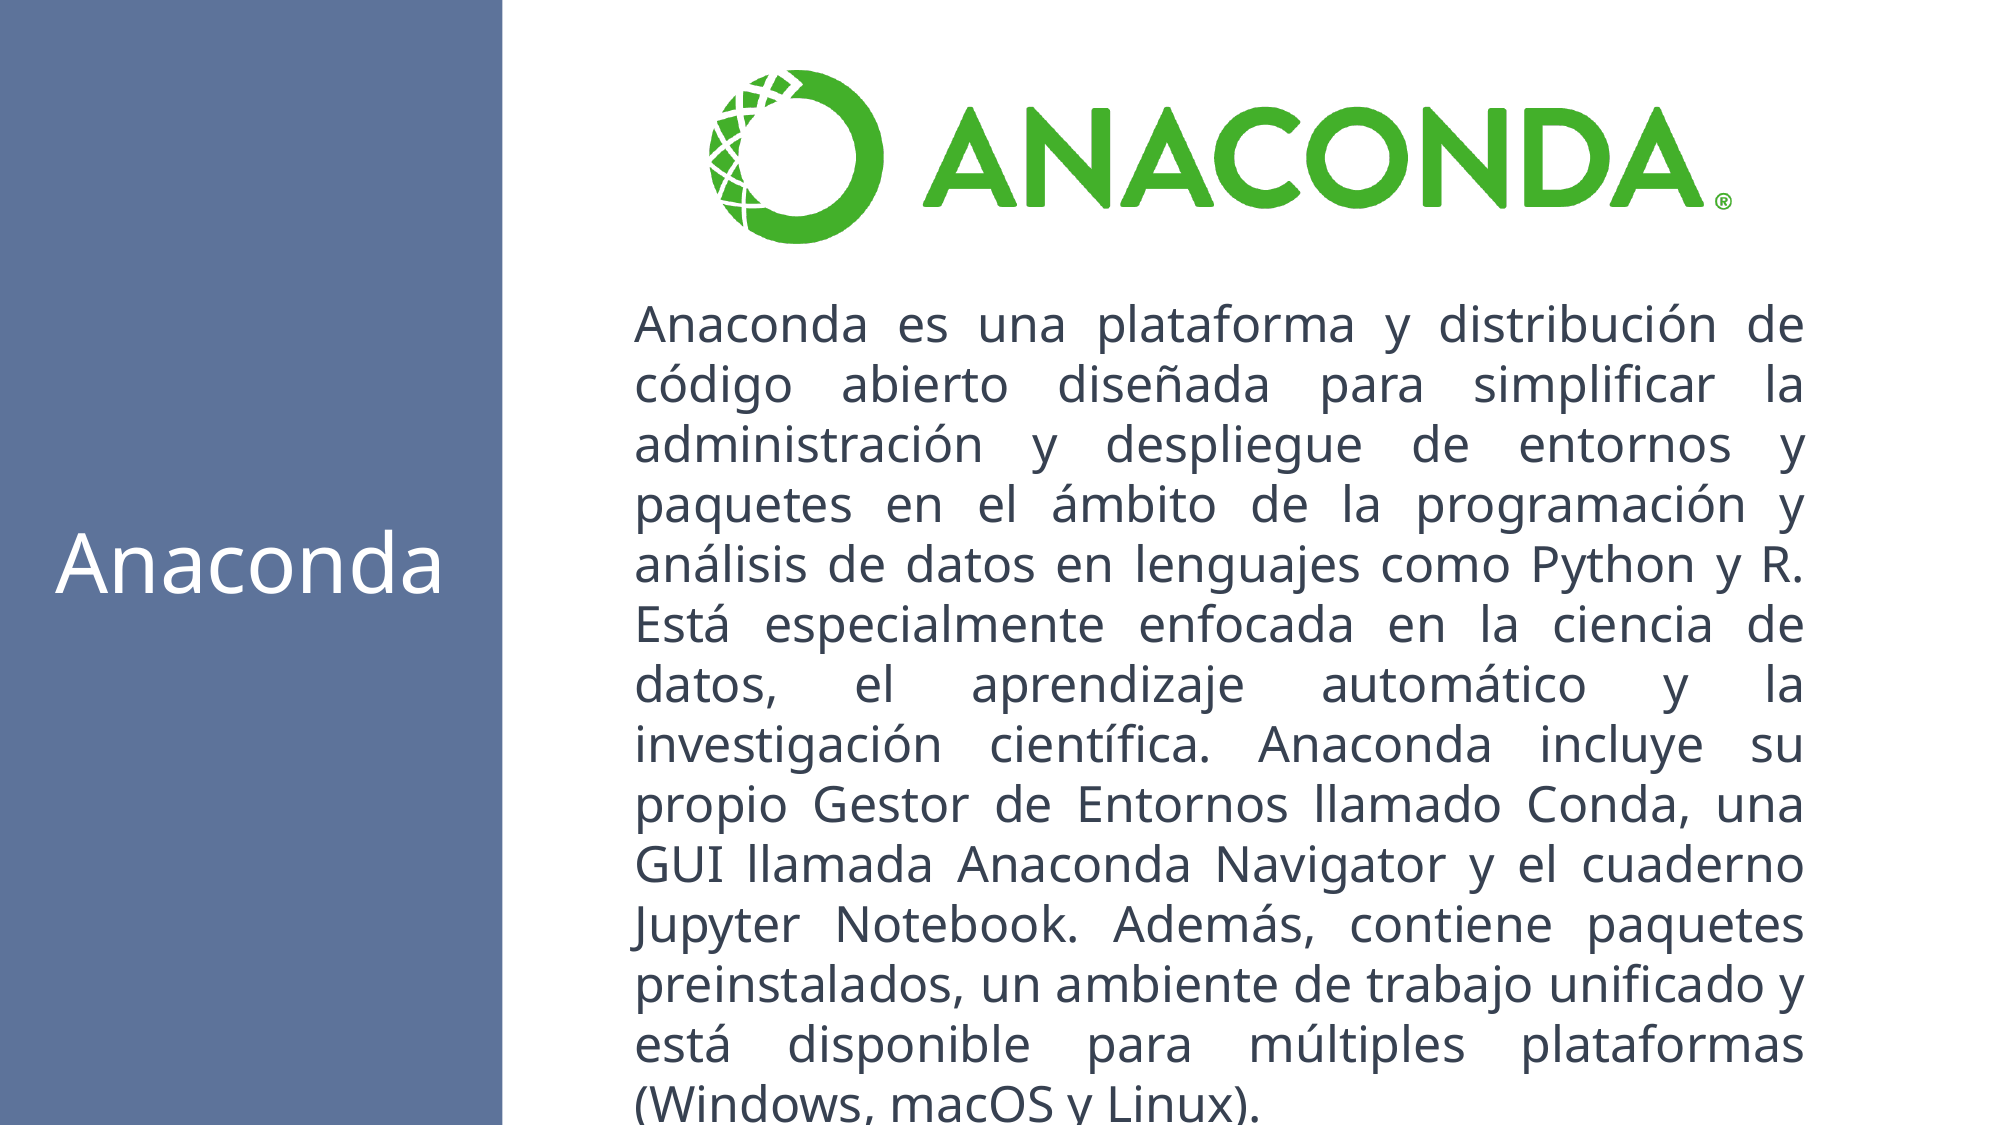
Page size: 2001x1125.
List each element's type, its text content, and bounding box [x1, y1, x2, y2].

title Anaconda [0, 0, 503, 1125]
text_box Anaconda es una plataforma y distribución de código abierto diseñada para simplificar la administración y despliegue de entornos y paquetes en el ámbito de la programación y análisis de datos en lenguajes como Python y R. Está especialmente enfocada en la ciencia de datos, el aprendizaje automático y la investigación científica. Anaconda incluye su propio Gestor de Entornos llamado Conda, una GUI llamada Anaconda Navigator y el cuaderno Jupyter Notebook. Además, contiene paquetes preinstalados, un ambiente de trabajo unificado y está disponible para múltiples plataformas (Windows, macOS y Linux). [619, 285, 1821, 1125]
picture [708, 69, 1732, 244]
